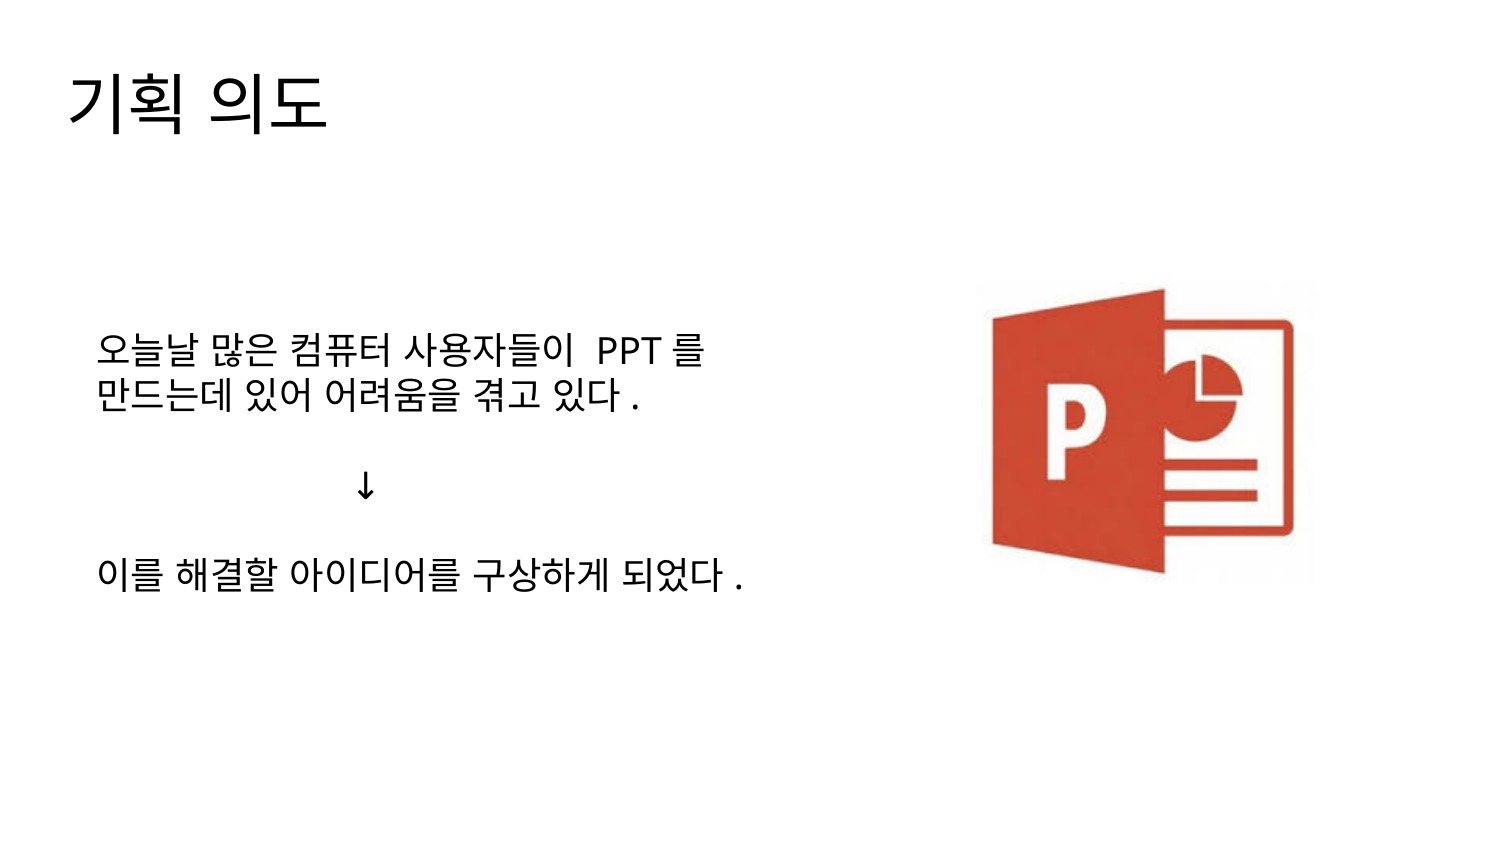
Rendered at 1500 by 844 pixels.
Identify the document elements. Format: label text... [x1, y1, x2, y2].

text_box 오늘날 많은 컴퓨터 사용자들이 PPT를 만드는데 있어 어려움을 겪고 있다. ↓ 이를 해결할 아이디어를 구상하게 되었다. [81, 319, 759, 605]
title 기획 의도 [51, 48, 1449, 143]
picture [969, 257, 1322, 610]
